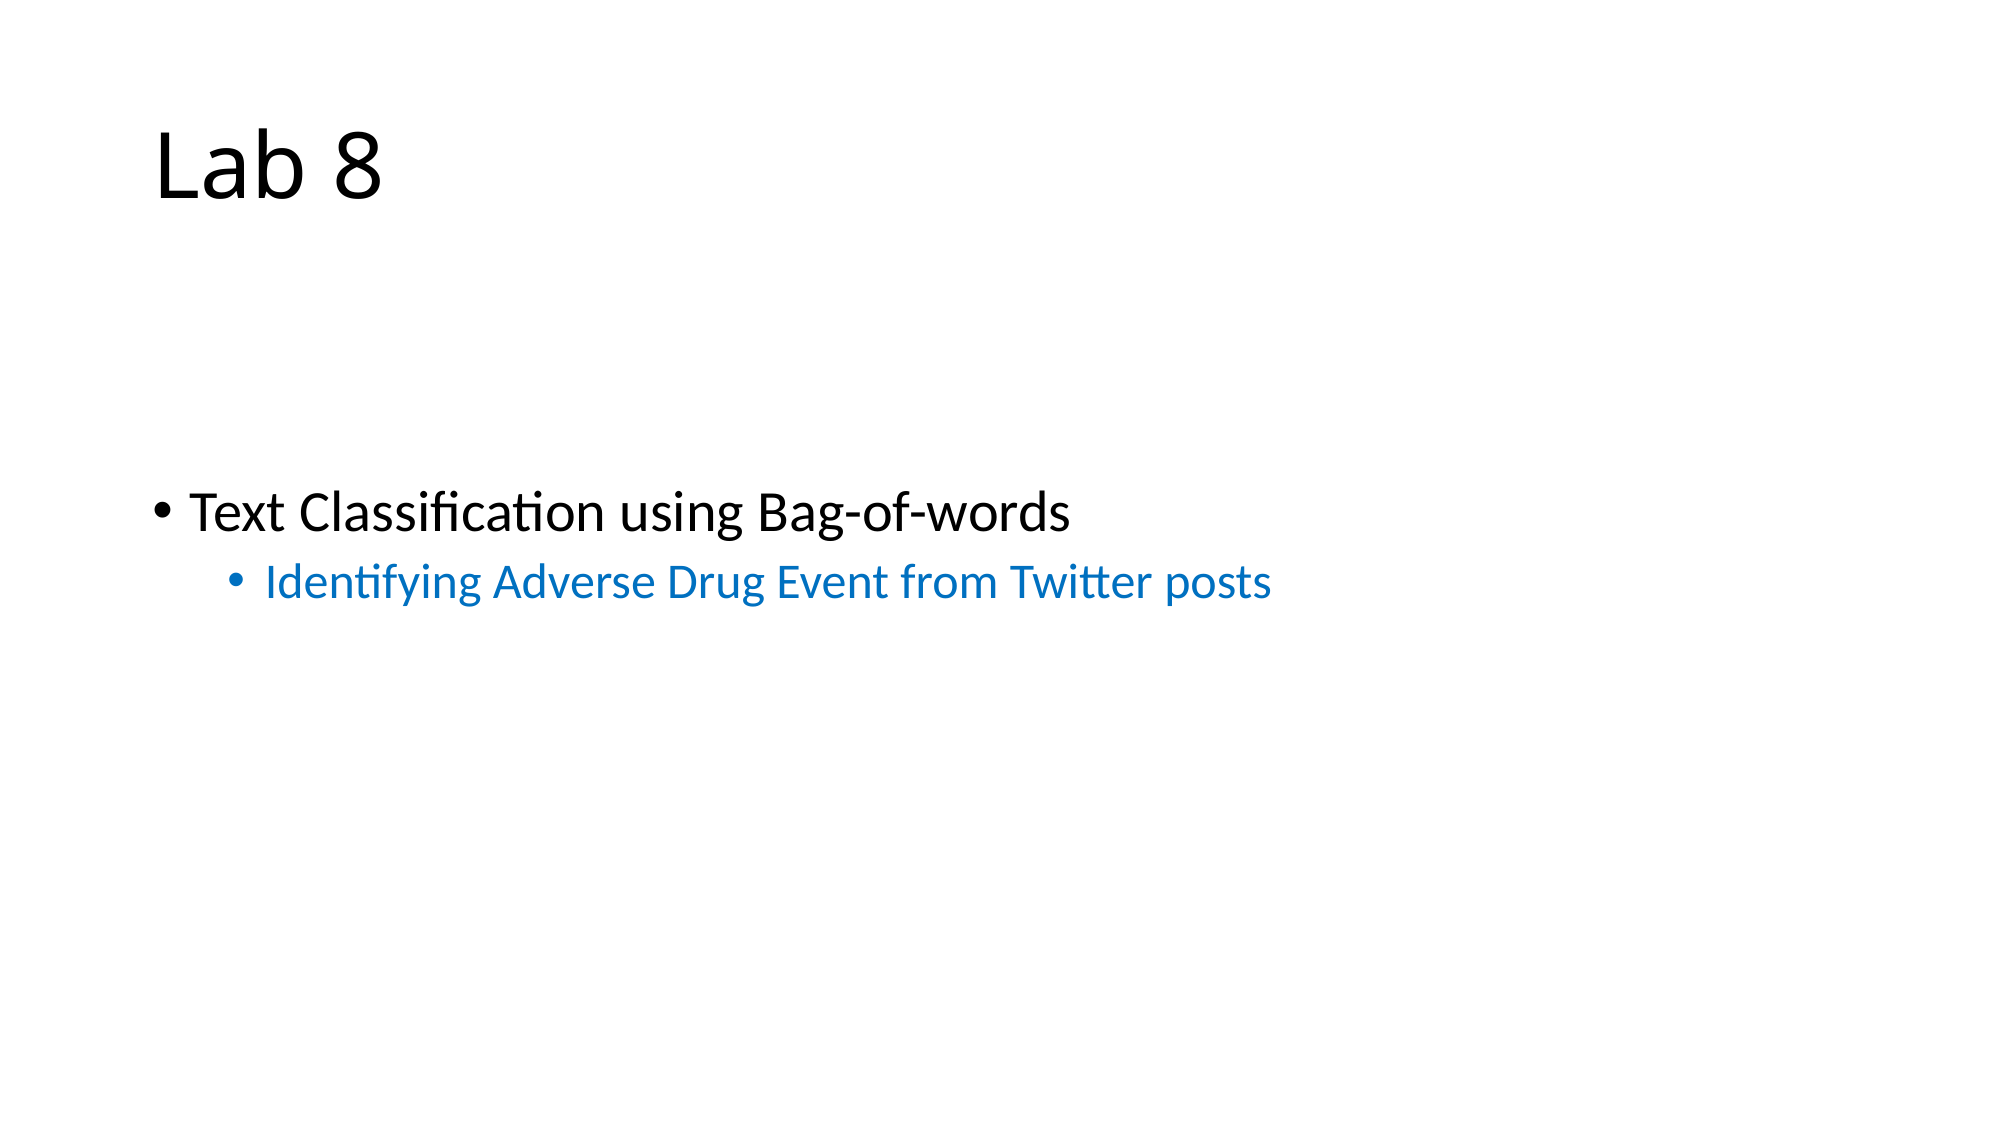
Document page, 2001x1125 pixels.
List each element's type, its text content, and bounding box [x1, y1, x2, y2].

list Text Classification using Bag-of-words Identifying Adverse Drug Event from Twitter posts [137, 299, 1863, 1014]
title Lab 8 [137, 59, 1863, 278]
